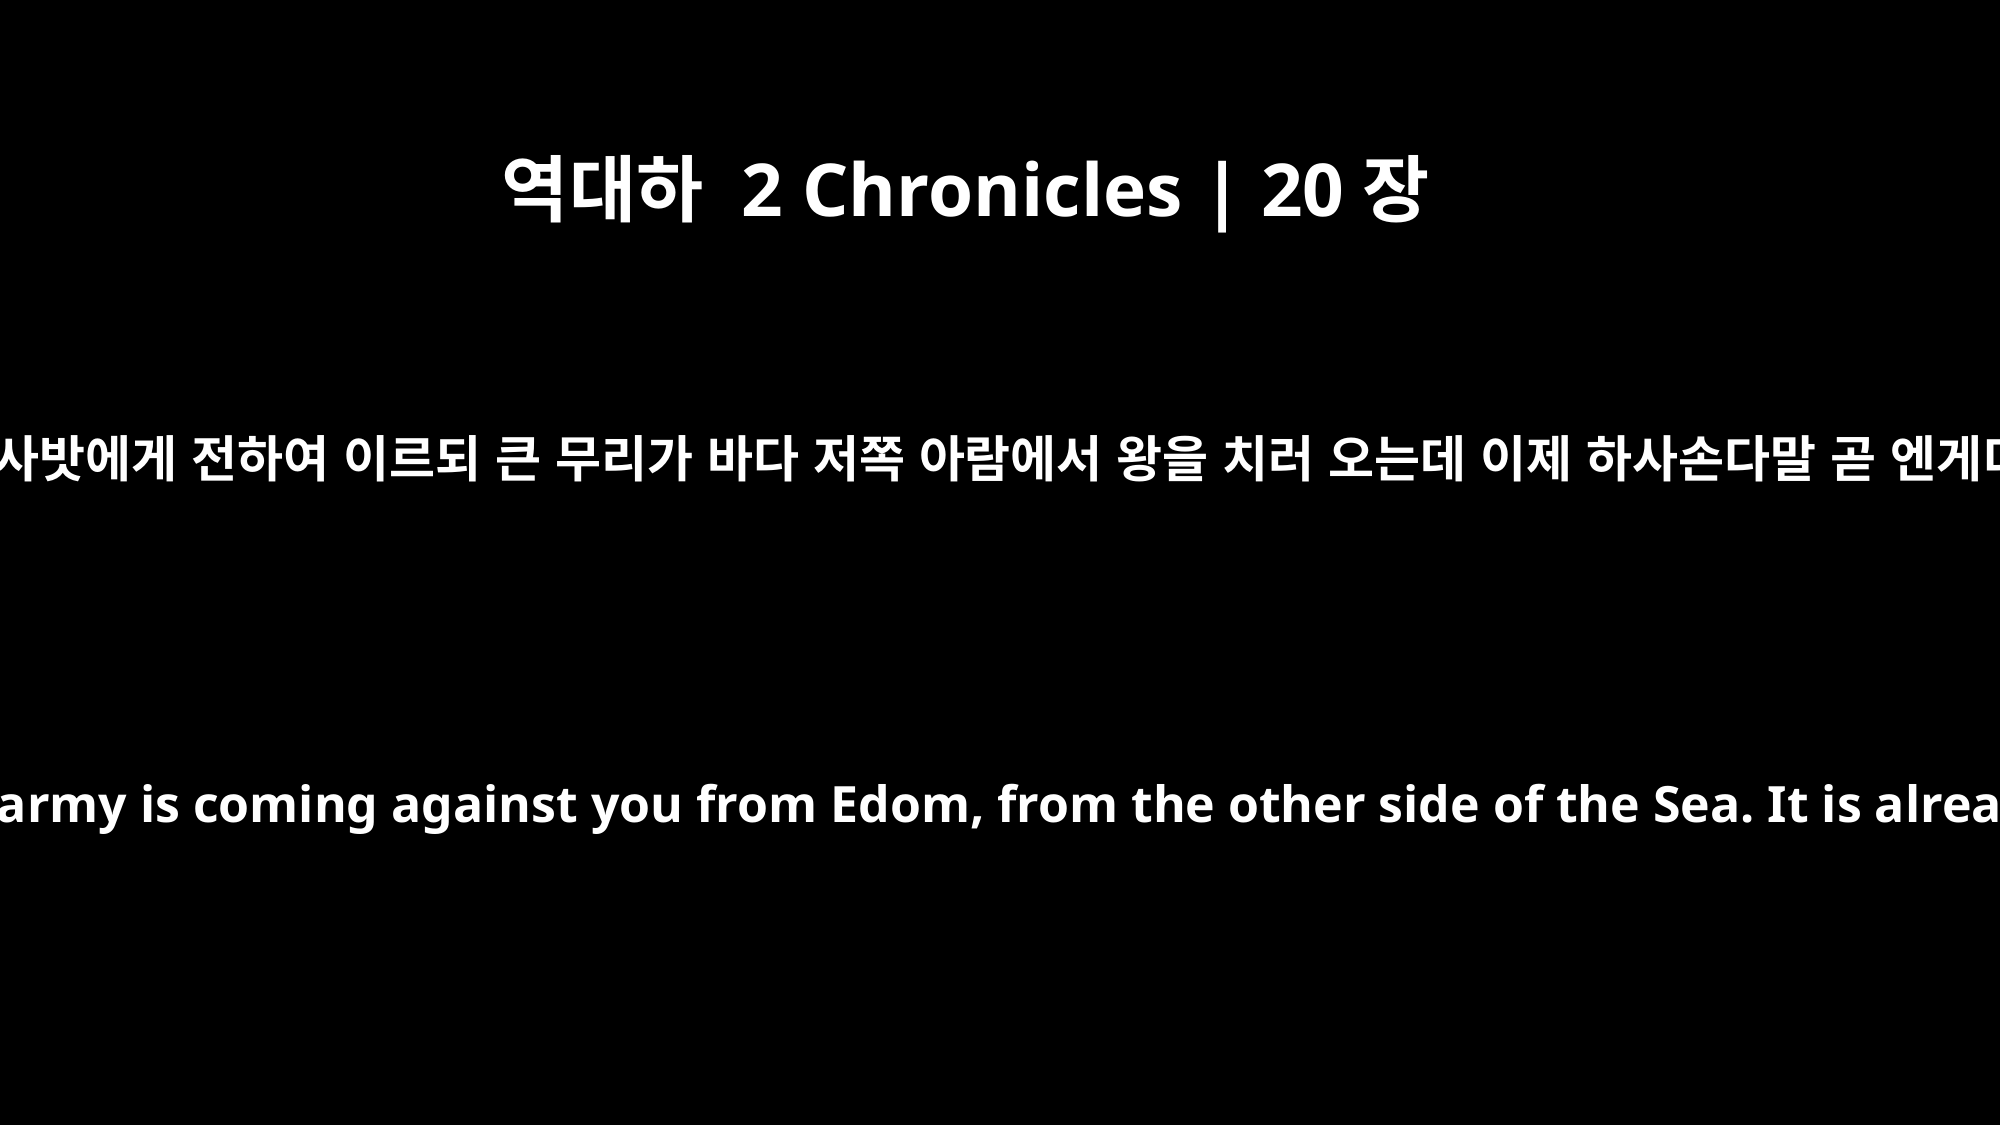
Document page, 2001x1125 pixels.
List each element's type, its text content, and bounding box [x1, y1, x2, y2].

text_box Some men came and told Jehoshaphat, "A vast army is coming against you from Edom, from the other side of the Sea. It is already in Hazazon Tamar" (that is, En Gedi). [0, 764, 2000, 840]
text_box 역대하 2 Chronicles | 20장 [487, 136, 1445, 239]
text_box 2 어떤 사람이 와서 여호사밧에게 전하여 이르되 큰 무리가 바다 저쪽 아람에서 왕을 치러 오는데 이제 하사손다말 곧 엔게디에 있나이다 하니 [0, 359, 2000, 495]
